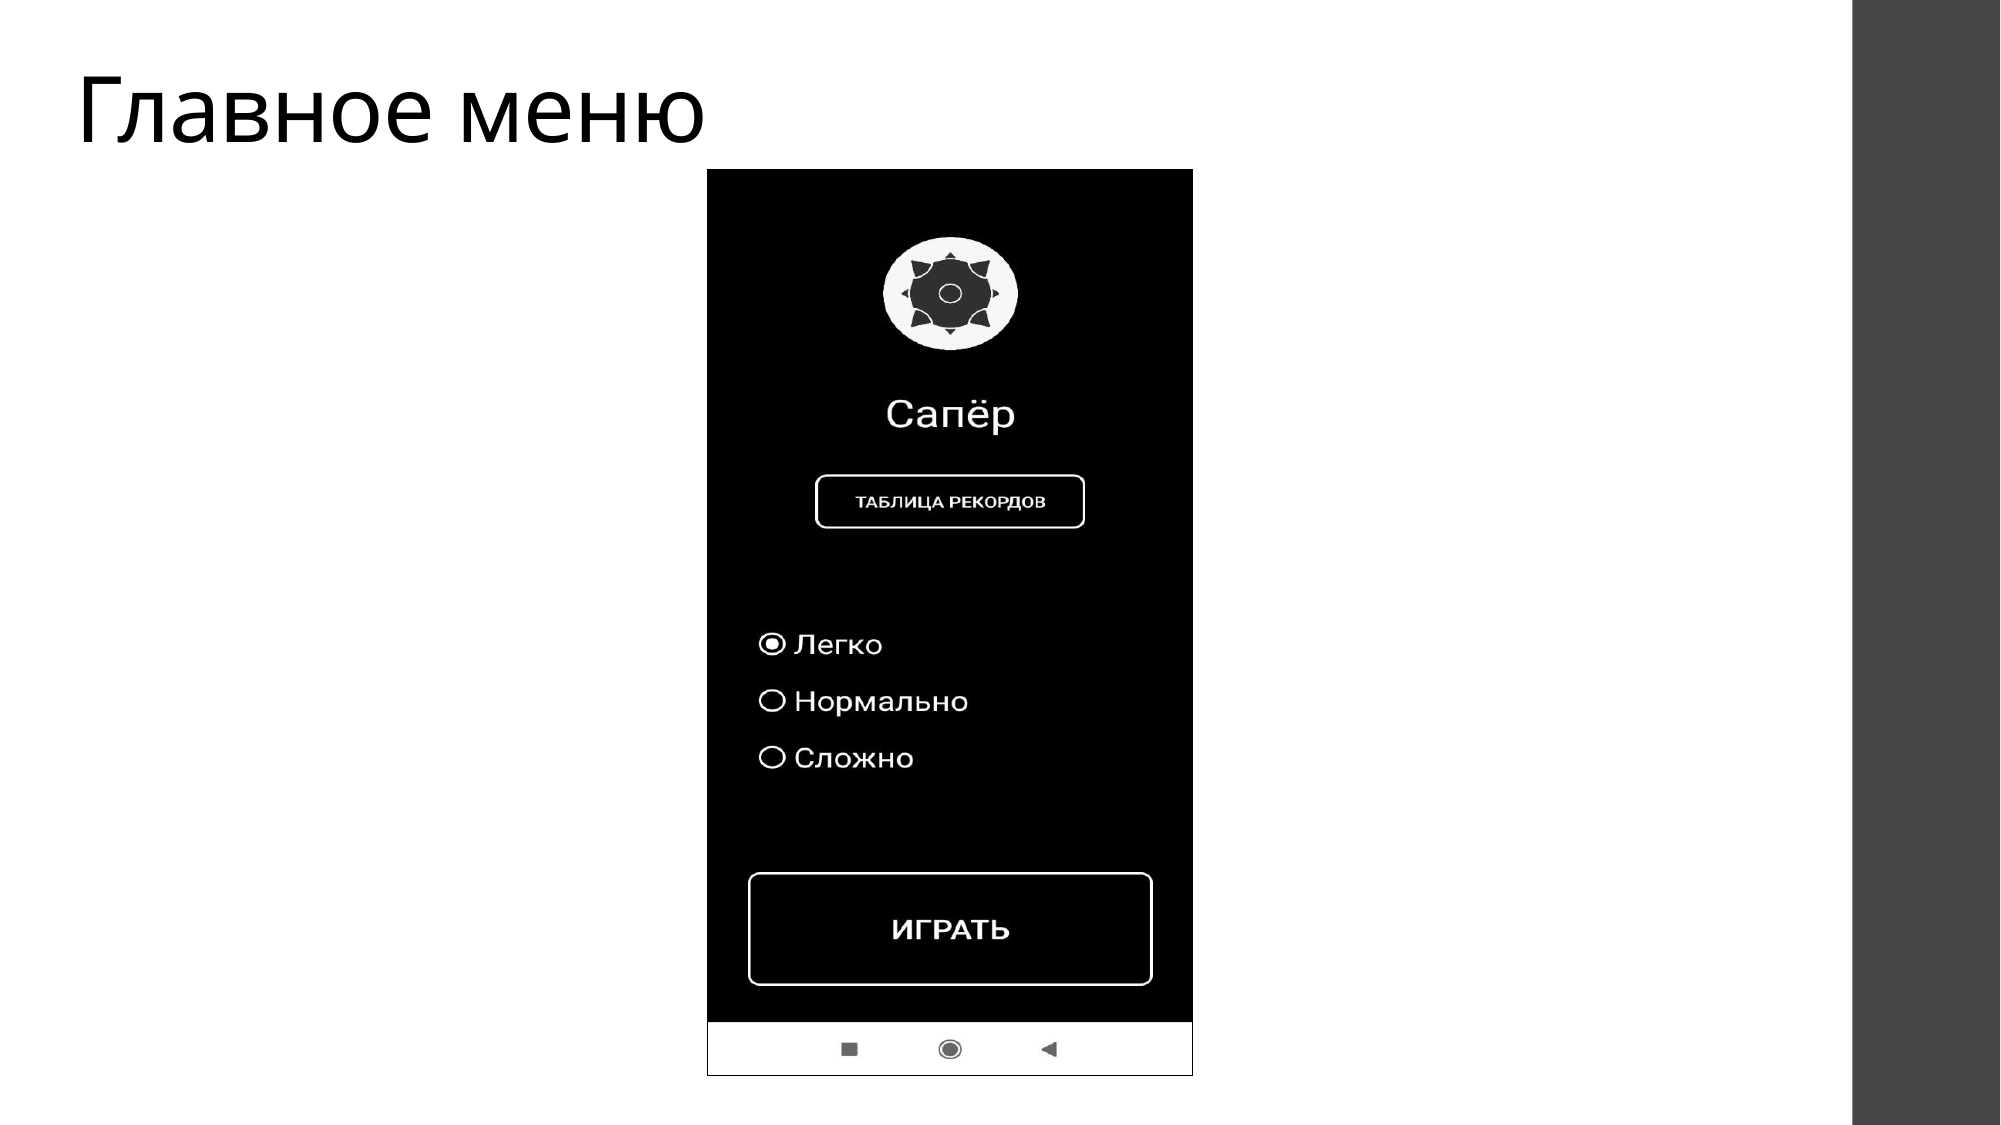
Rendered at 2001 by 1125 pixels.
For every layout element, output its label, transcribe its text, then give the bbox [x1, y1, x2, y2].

title Главное меню [60, 0, 1651, 170]
picture [707, 169, 1193, 1076]
